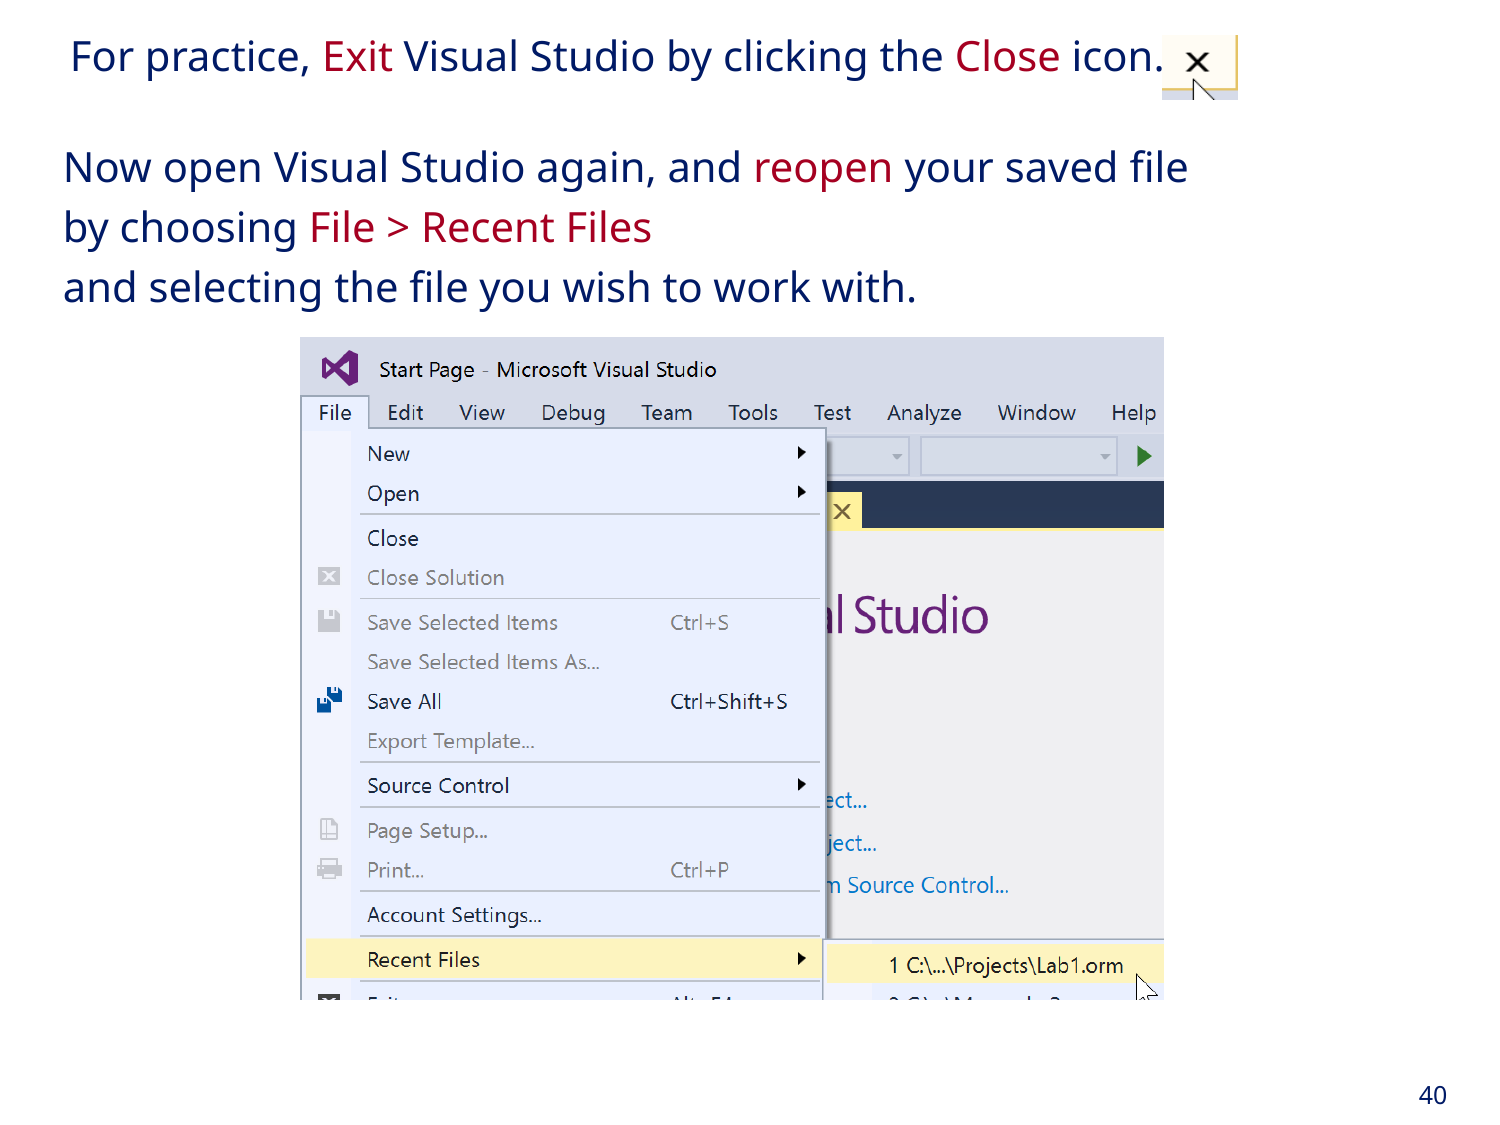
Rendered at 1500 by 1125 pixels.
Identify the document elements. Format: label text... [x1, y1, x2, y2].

text_box Now open Visual Studio again, and reopen your saved file by choosing File > Recent Files and selecting the file you wish to work with. [48, 123, 1204, 319]
picture [1162, 35, 1238, 101]
picture [299, 337, 1164, 1001]
slide_number 40 [1112, 1071, 1463, 1125]
text_box For practice, Exit Visual Studio by clicking the Close icon. [55, 12, 1180, 88]
